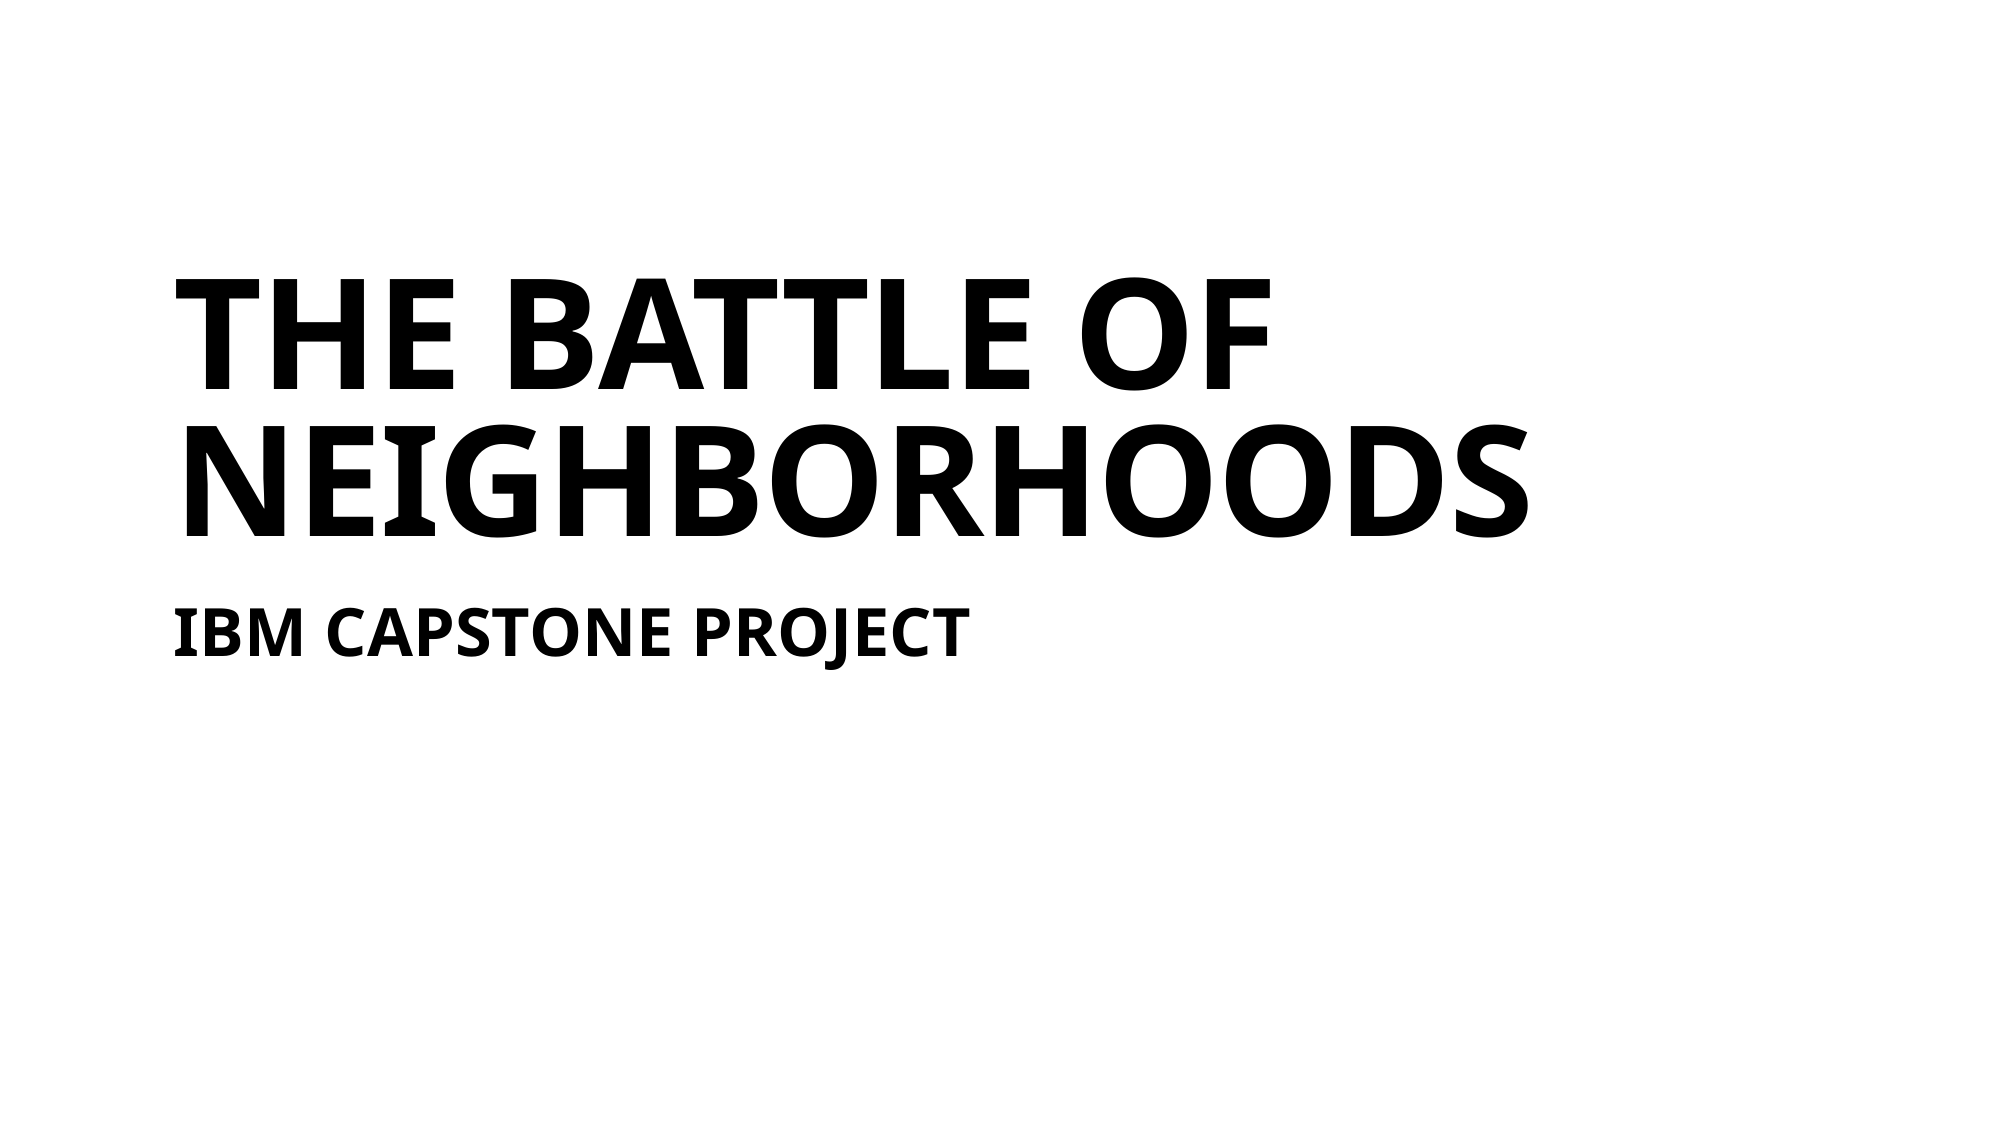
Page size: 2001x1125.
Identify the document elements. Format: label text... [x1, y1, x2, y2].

list IBM CAPSTONE PROJECT [158, 594, 1607, 736]
title THE BATTLE OF NEIGHBORHOODS [158, 259, 1607, 574]
